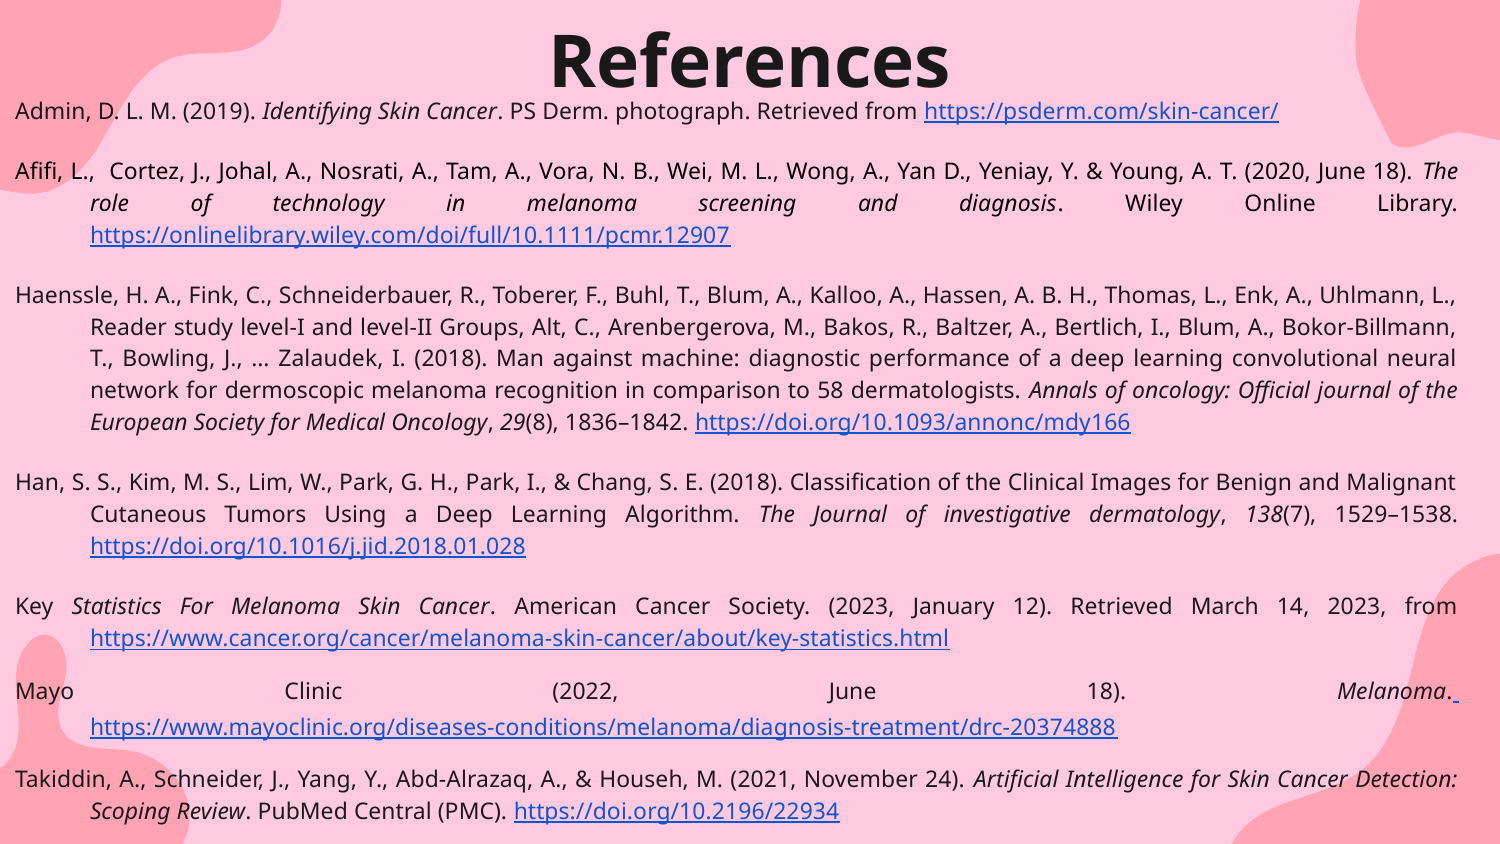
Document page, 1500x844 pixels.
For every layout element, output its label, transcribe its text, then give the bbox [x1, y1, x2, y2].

text_box Admin, D. L. M. (2019). Identifying Skin Cancer. PS Derm. photograph. Retrieved from https://psderm.com/skin-cancer/ Afifi, L., Cortez, J., Johal, A., Nosrati, A., Tam, A., Vora, N. B., Wei, M. L., Wong, A., Yan D., Yeniay, Y. & Young, A. T. (2020, June 18). The role of technology in melanoma screening and diagnosis. Wiley Online Library. https://onlinelibrary.wiley.com/doi/full/10.1111/pcmr.12907 Haenssle, H. A., Fink, C., Schneiderbauer, R., Toberer, F., Buhl, T., Blum, A., Kalloo, A., Hassen, A. B. H., Thomas, L., Enk, A., Uhlmann, L., Reader study level-I and level-II Groups, Alt, C., Arenbergerova, M., Bakos, R., Baltzer, A., Bertlich, I., Blum, A., Bokor-Billmann, T., Bowling, J., … Zalaudek, I. (2018). Man against machine: diagnostic performance of a deep learning convolutional neural network for dermoscopic melanoma recognition in comparison to 58 dermatologists. Annals of oncology: Official journal of the European Society for Medical Oncology, 29(8), 1836–1842. https://doi.org/10.1093/annonc/mdy166 Han, S. S., Kim, M. S., Lim, W., Park, G. H., Park, I., & Chang, S. E. (2018). Classification of the Clinical Images for Benign and Malignant Cutaneous Tumors Using a Deep Learning Algorithm. The Journal of investigative dermatology, 138(7), 1529–1538. https://doi.org/10.1016/j.jid.2018.01.028 Key Statistics For Melanoma Skin Cancer. American Cancer Society. (2023, January 12). Retrieved March 14, 2023, from https://www.cancer.org/cancer/melanoma-skin-cancer/about/key-statistics.html Mayo Clinic (2022, June 18). Melanoma. https://www.mayoclinic.org/diseases-conditions/melanoma/diagnosis-treatment/drc-20374888 Takiddin, A., Schneider, J., Yang, Y., Abd-Alrazaq, A., & Househ, M. (2021, November 24). Artificial Intelligence for Skin Cancer Detection: Scoping Review. PubMed Central (PMC). https://doi.org/10.2196/22934 [0, 123, 1459, 844]
title References [315, 0, 1185, 94]
